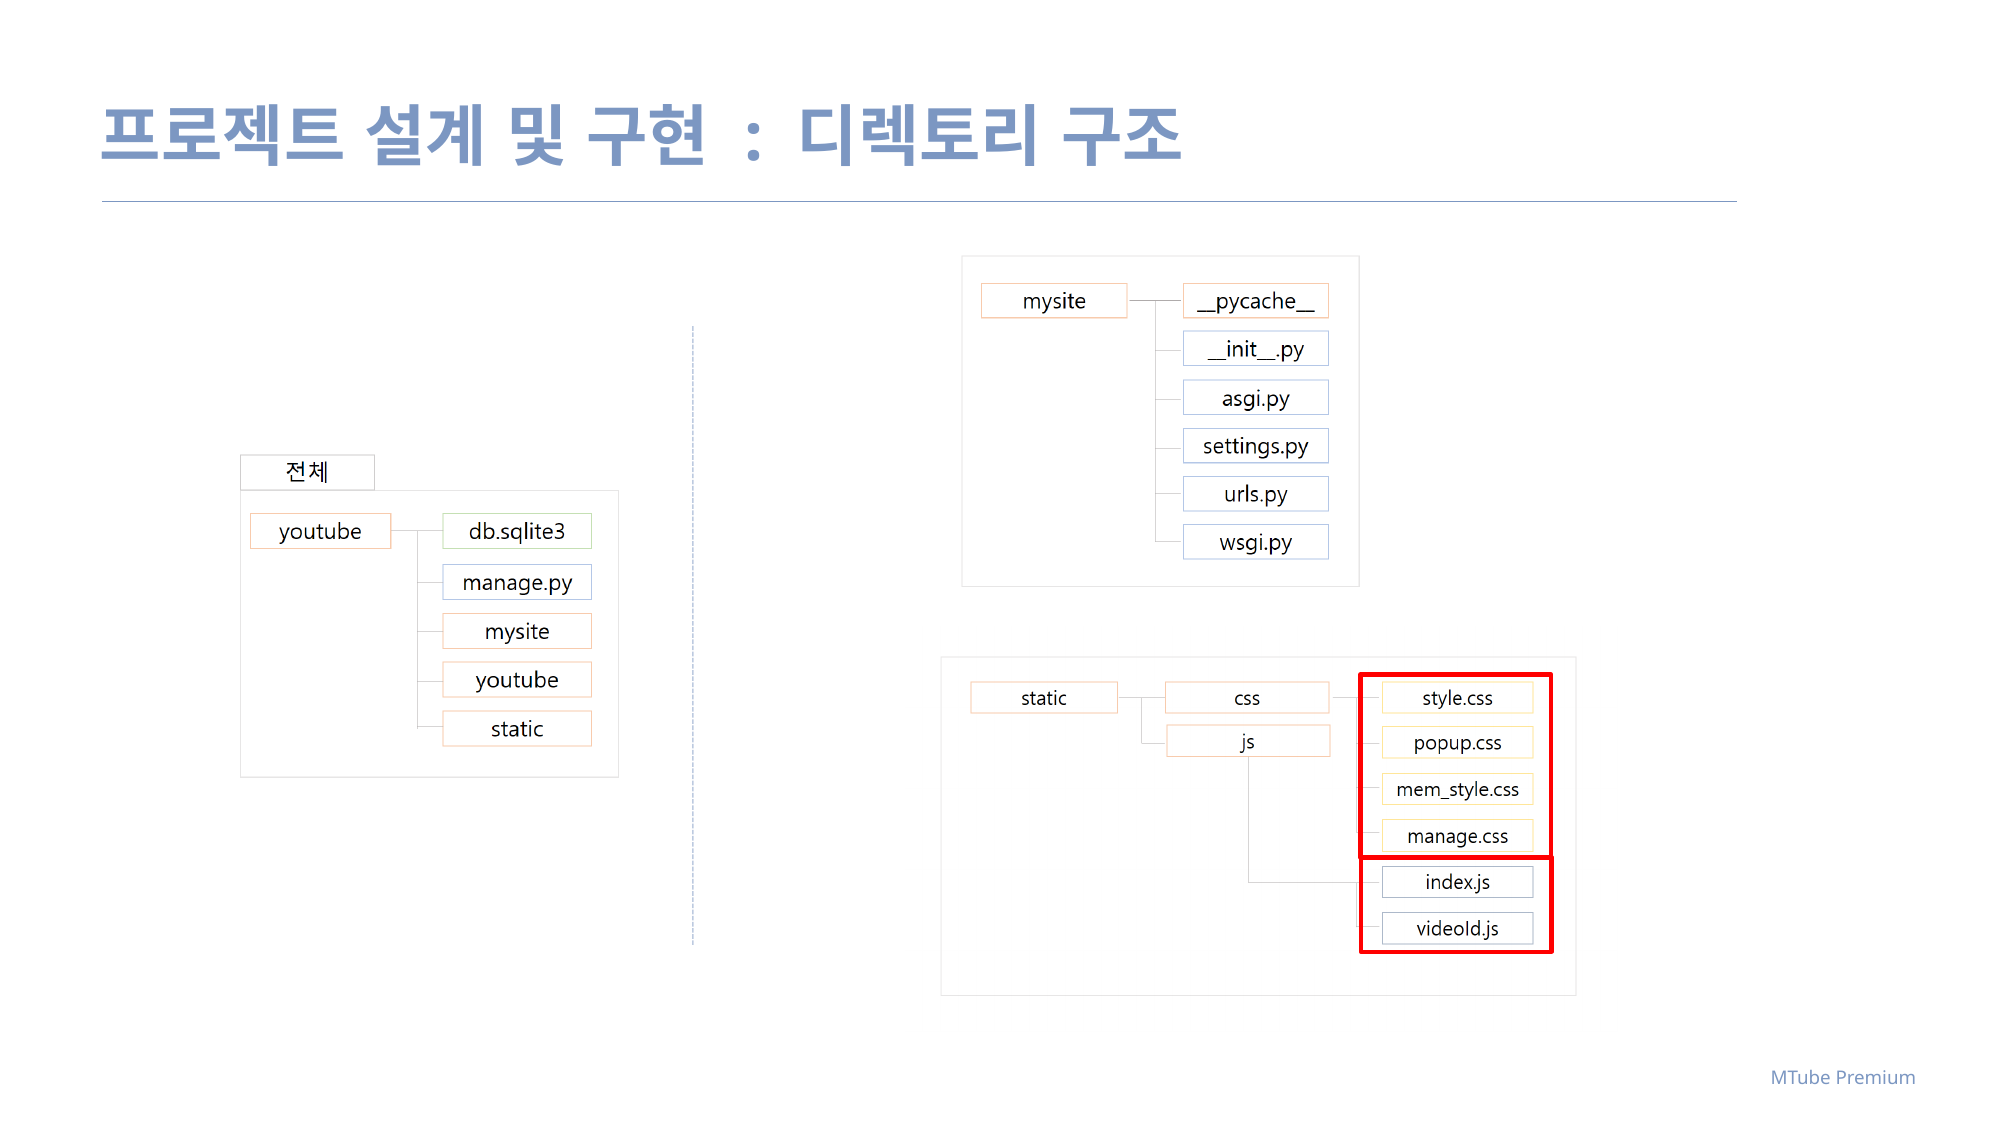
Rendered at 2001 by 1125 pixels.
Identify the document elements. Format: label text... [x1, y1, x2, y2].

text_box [905, 626, 1619, 1032]
picture [196, 418, 673, 818]
text_box 프로젝트 설계 및 구현 : 디렉토리 구조 [85, 46, 1355, 182]
picture [928, 219, 1395, 625]
text_box MTube Premium [1755, 1046, 1986, 1096]
